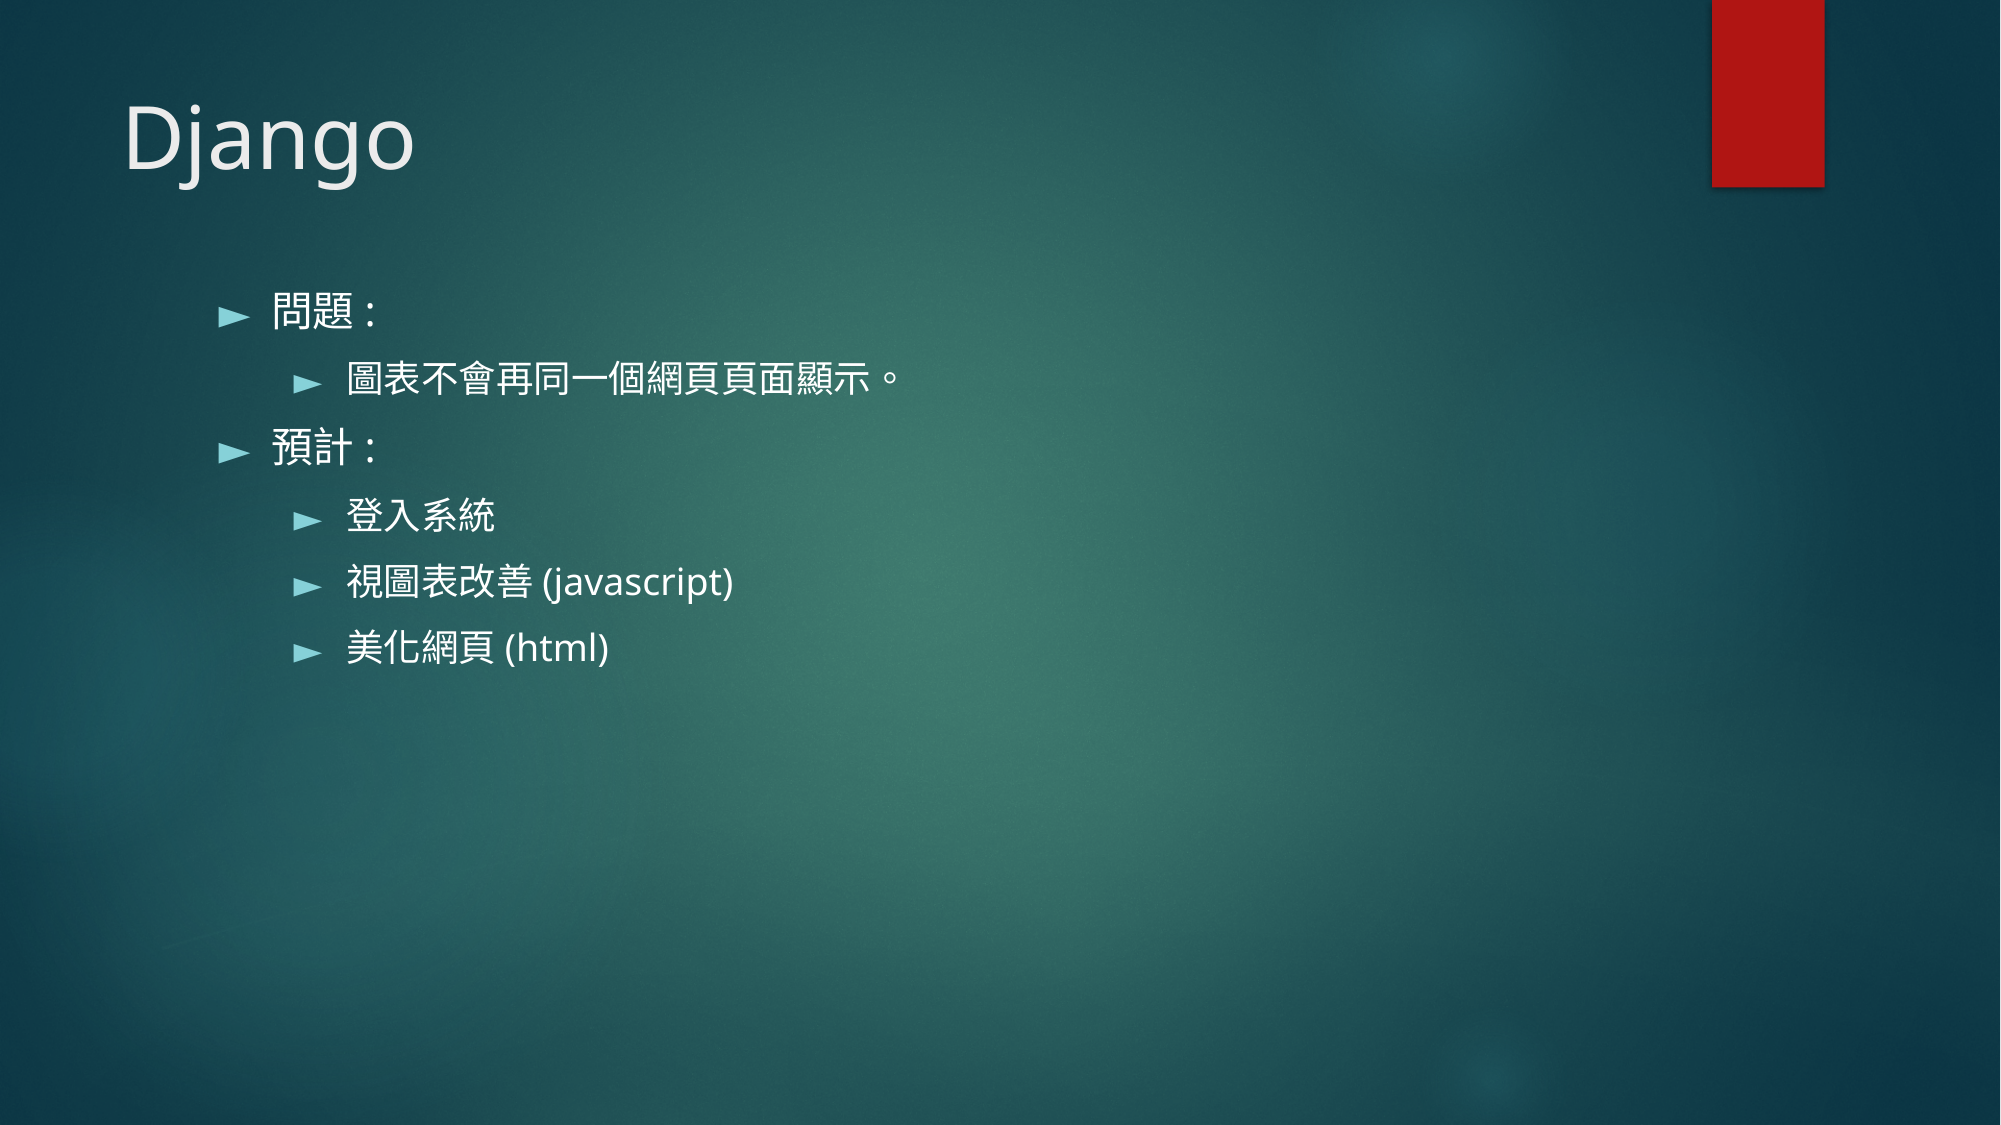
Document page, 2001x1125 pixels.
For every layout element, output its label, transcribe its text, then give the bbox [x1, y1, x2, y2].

list 問題: 圖表不會再同一個網頁頁面顯示。 預計: 登入系統 視圖表改善(javascript) 美化網頁(html) [181, 276, 1649, 965]
title Django [106, 74, 1649, 304]
picture [0, 0, 2001, 1125]
